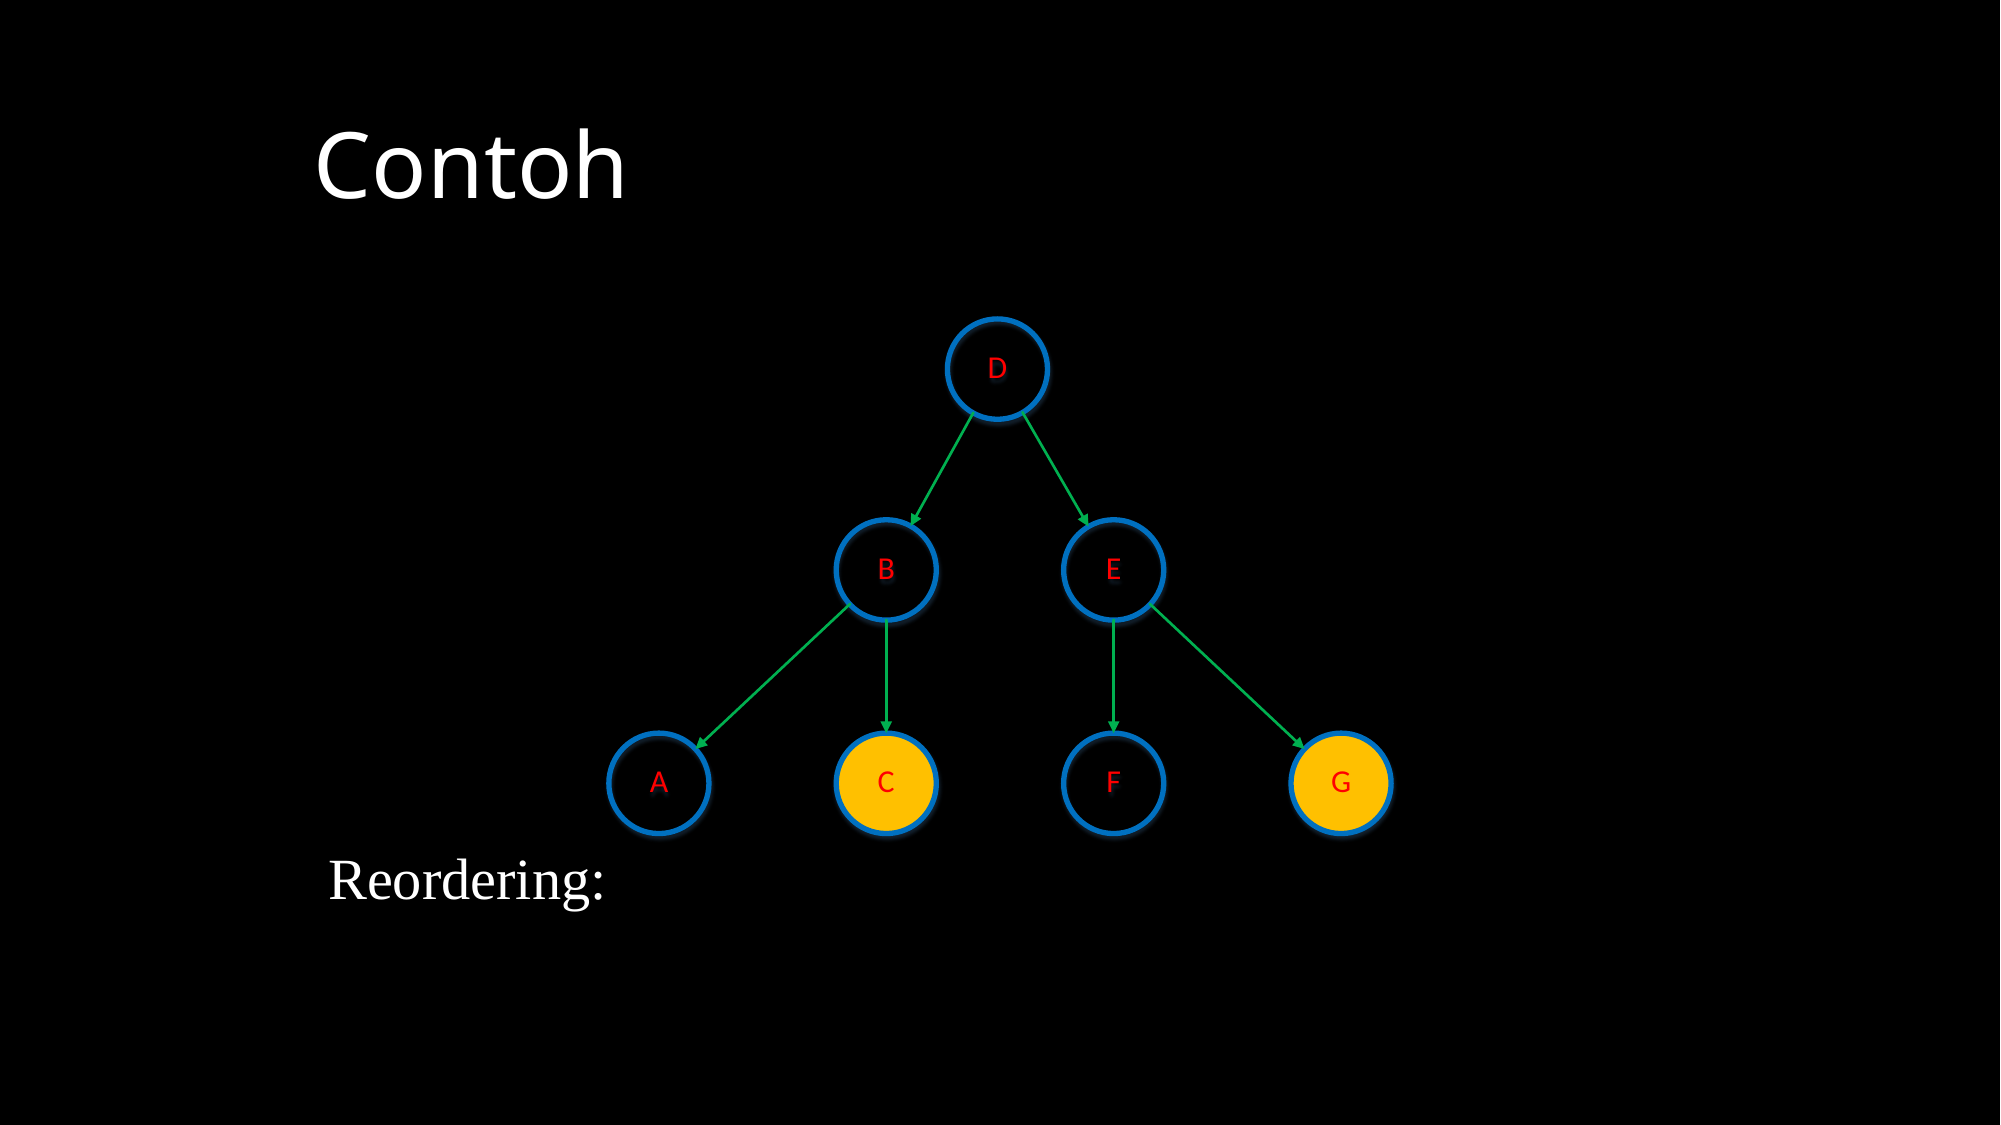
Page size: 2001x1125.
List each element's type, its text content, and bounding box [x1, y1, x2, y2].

picture [599, 312, 1401, 846]
text_box Contoh [299, 59, 1701, 278]
